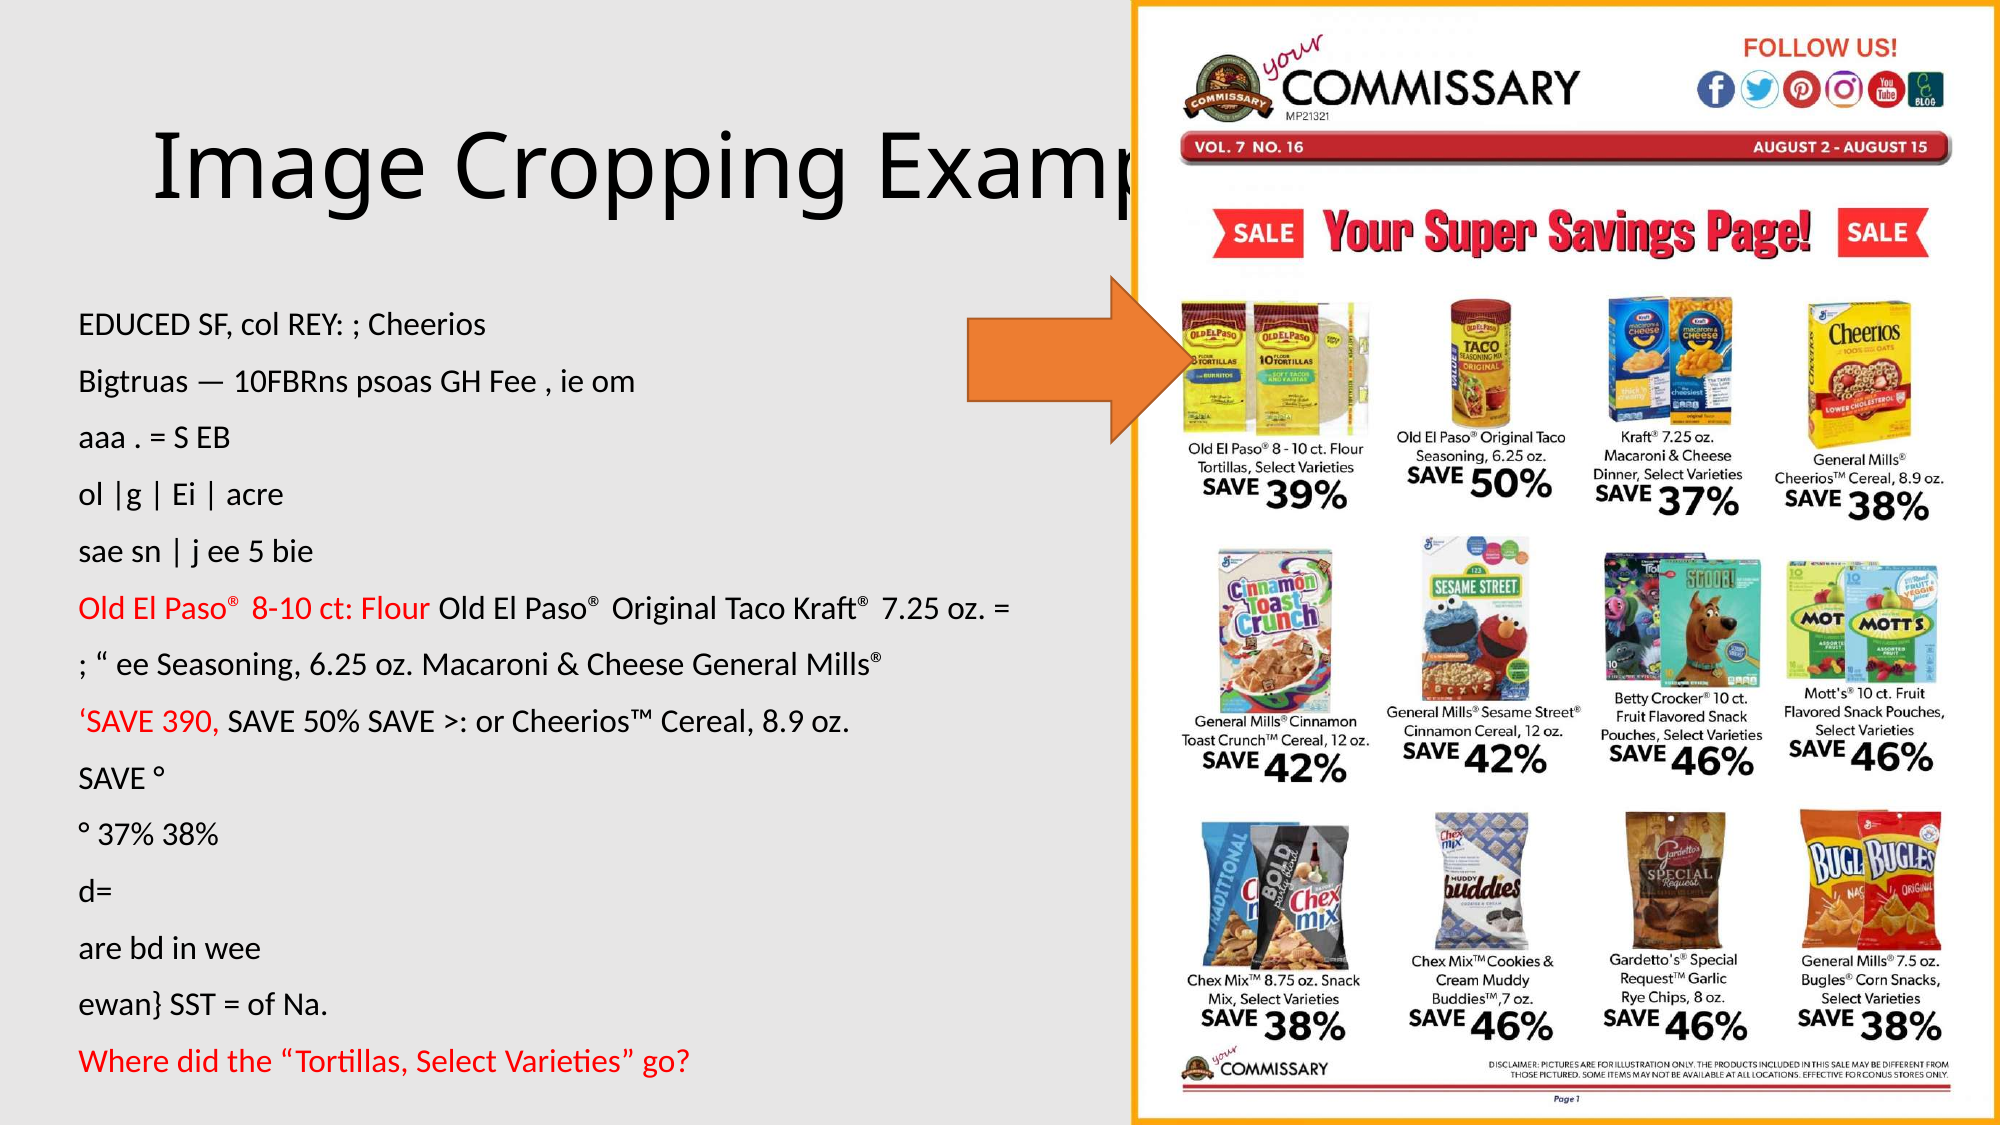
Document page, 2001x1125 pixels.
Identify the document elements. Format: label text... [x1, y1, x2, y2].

title Image Cropping Example [137, 59, 1130, 278]
text_box [966, 274, 1130, 445]
list EDUCED SF, col REY: ; Cheerios Bigtruas — 10FBRns psoas GH Fee , ie om aaa . = S EB ol |g | Ei | acre sae sn | j ee 5 bie Old El Paso® 8-10 ct: Flour Old El Paso® Original Taco Kraft® 7.25 oz. = ; “ ee Seasoning, 6.25 oz. Macaroni & Cheese General Mills® ‘SAVE 390, SAVE 50% SAVE >: or Cheerios™ Cereal, 8.9 oz. SAVE ° ° 37% 38% d= are bd in wee ewan} SST = of Na. Where did the “Tortillas, Select Varieties” go? [63, 299, 1130, 1125]
picture [1130, 0, 2000, 1125]
